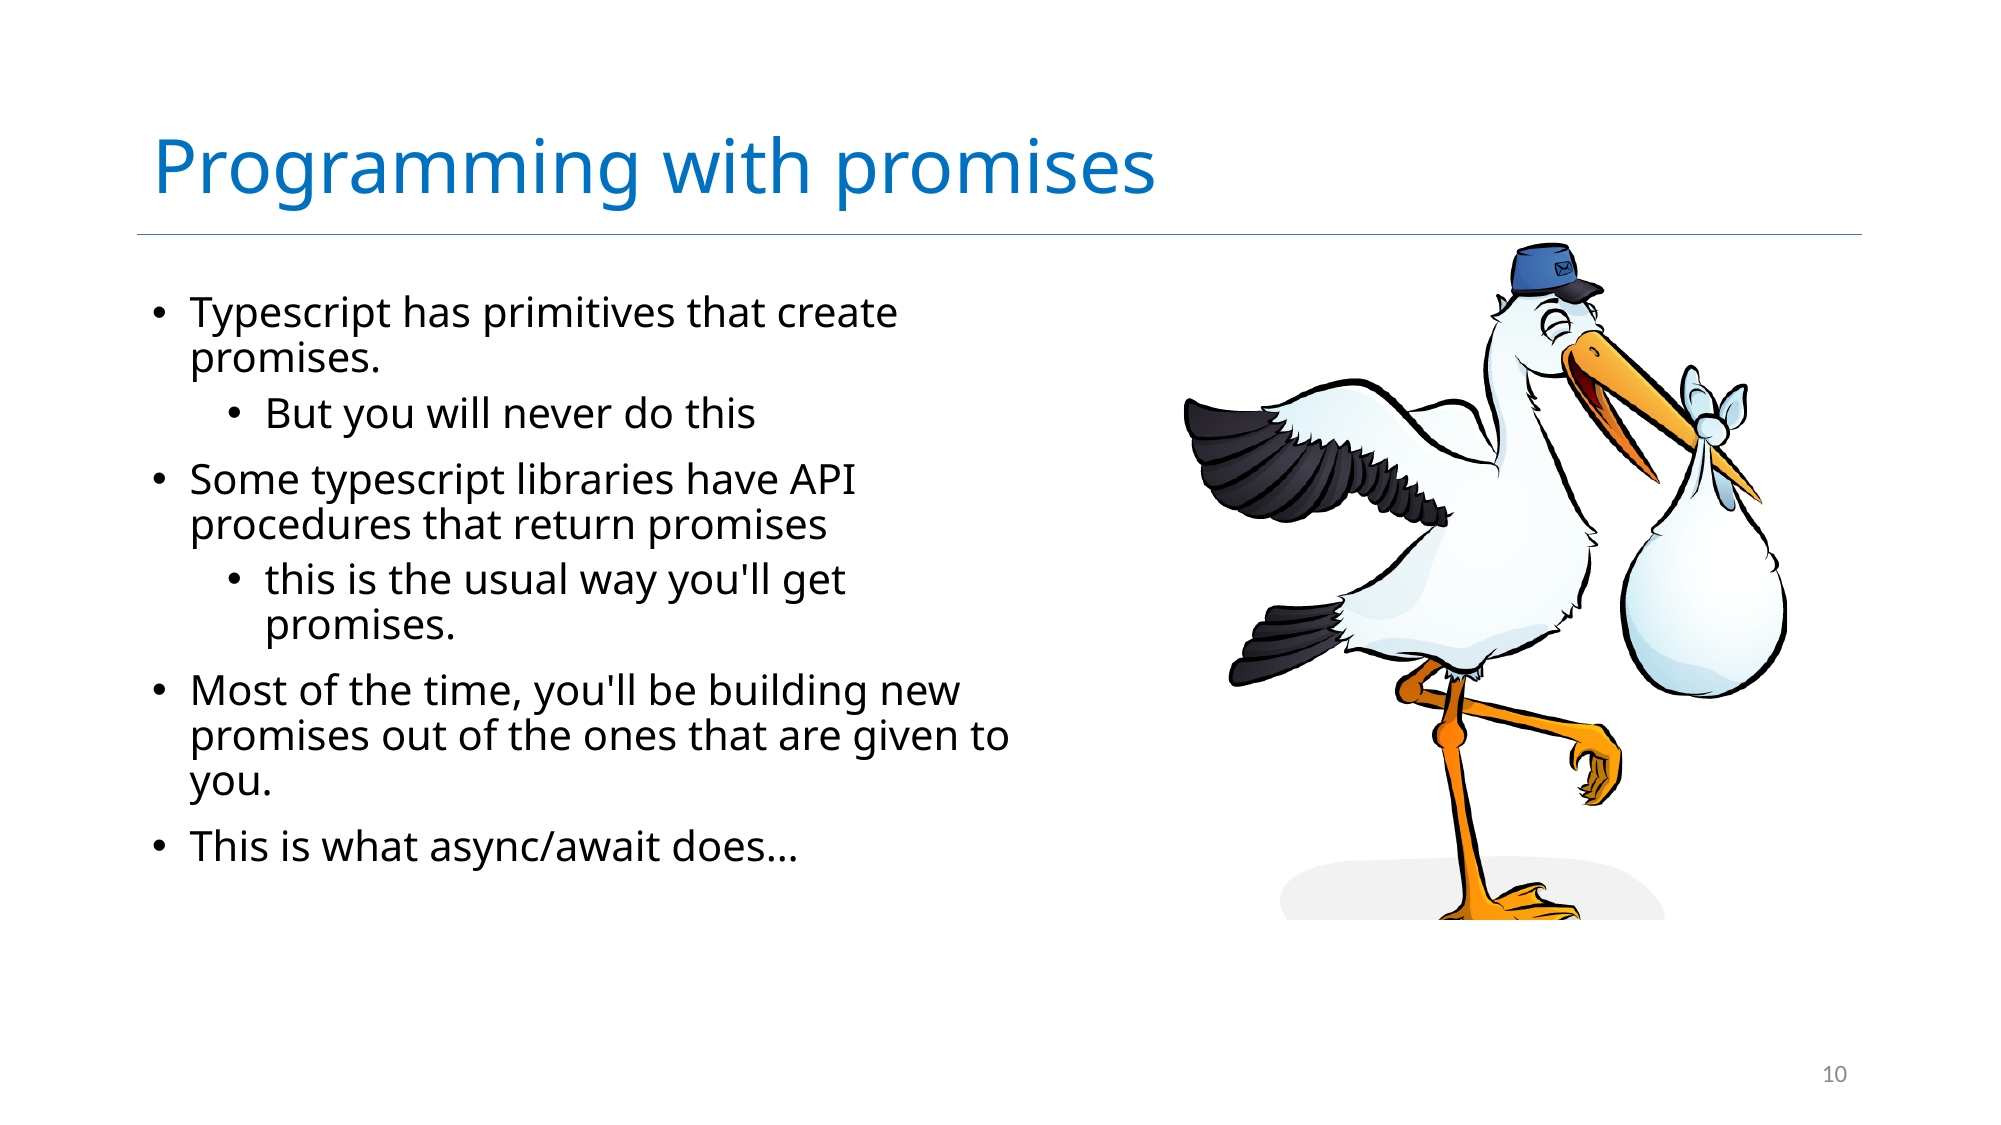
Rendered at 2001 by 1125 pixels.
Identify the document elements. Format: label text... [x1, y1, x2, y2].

slide_number 10 [1412, 1042, 1863, 1103]
text_box Typescript has primitives that create promises. But you will never do this Some typescript libraries have API procedures that return promises this is the usual way you'll get promises. Most of the time, you'll be building new promises out of the ones that are given to you. This is what async/await does… [137, 284, 1064, 878]
title Programming with promises [137, 0, 1640, 218]
picture [1183, 242, 1788, 920]
